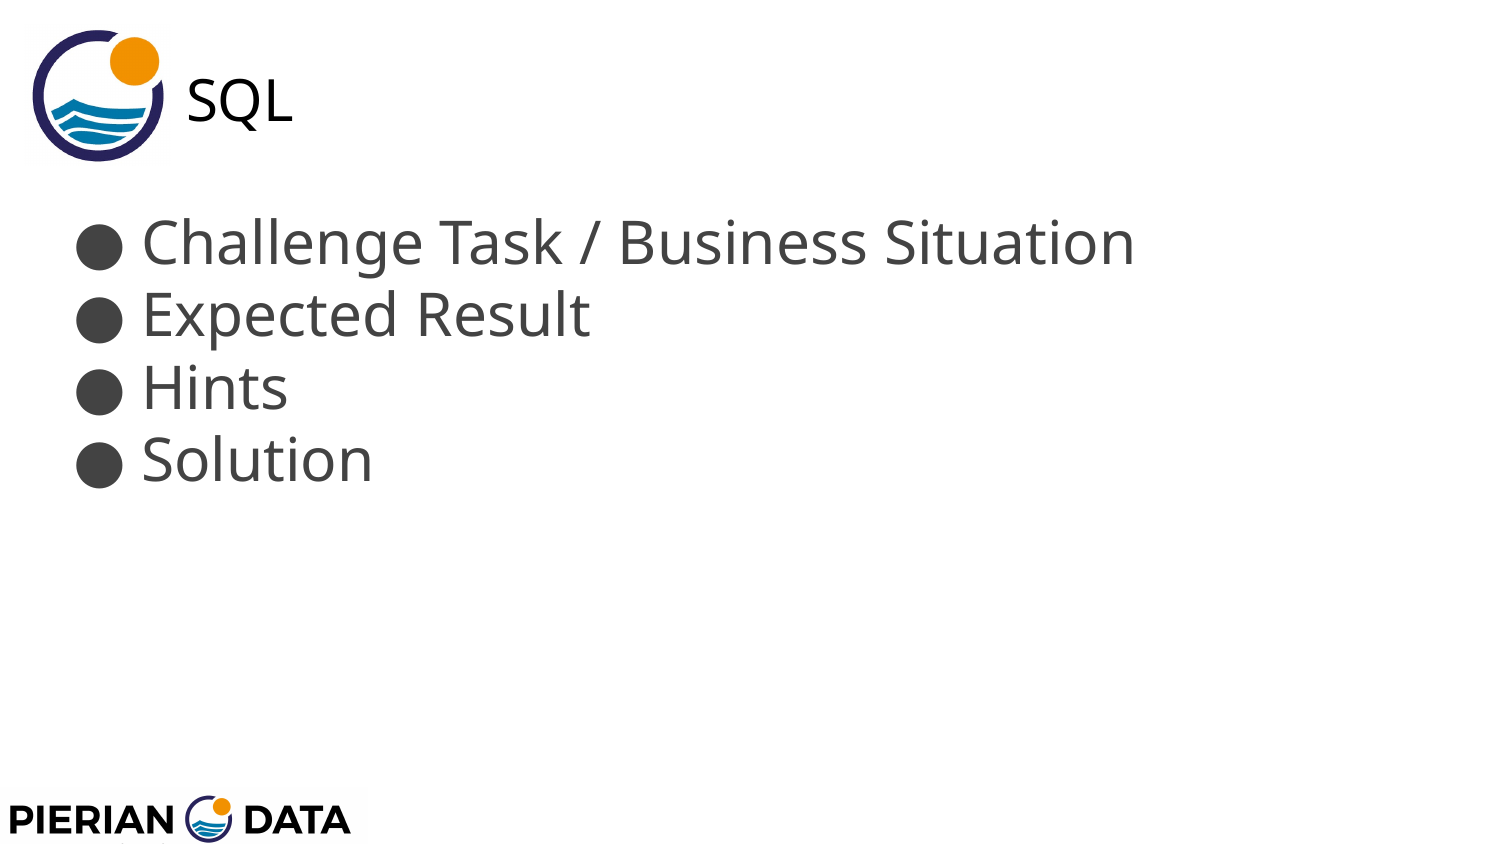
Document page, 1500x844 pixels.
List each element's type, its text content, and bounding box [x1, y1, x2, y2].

title SQL [176, 48, 1449, 143]
picture [0, 787, 368, 844]
picture [24, 24, 172, 167]
list Challenge Task / Business Situation Expected Result Hints Solution [51, 189, 1476, 750]
